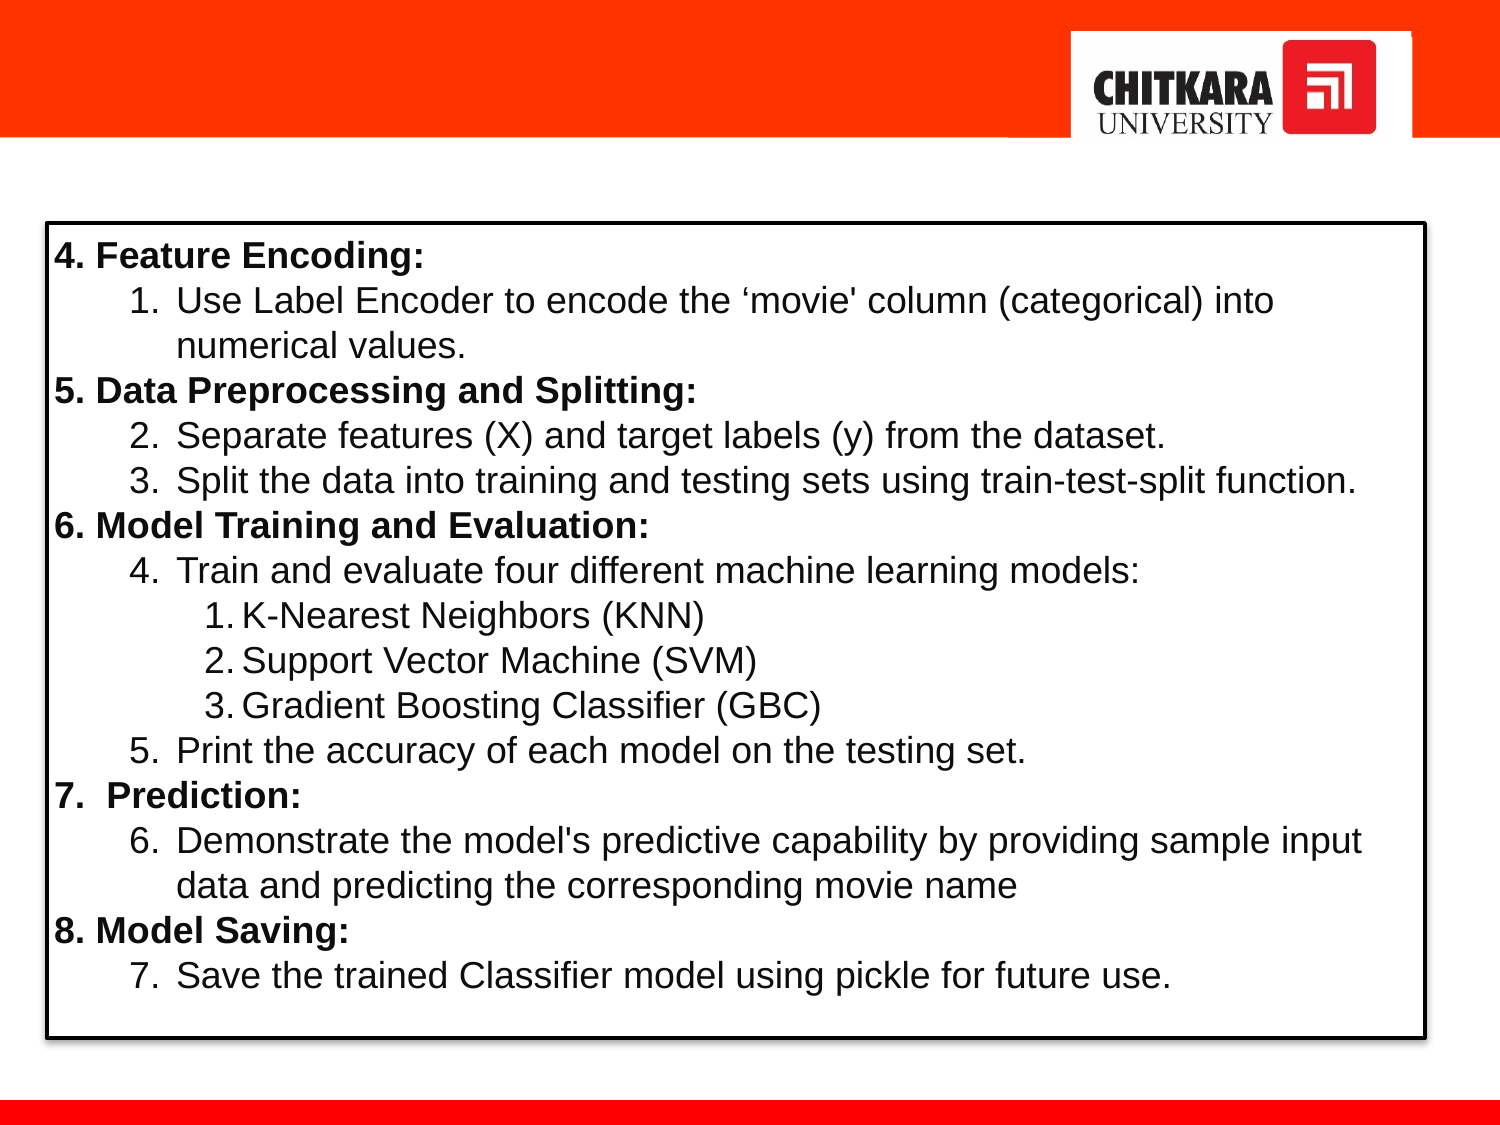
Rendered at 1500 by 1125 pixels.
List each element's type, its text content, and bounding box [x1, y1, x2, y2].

picture [1074, 37, 1391, 138]
text_box 4. Feature Encoding: Use Label Encoder to encode the ‘movie' column (categorical) into numerical values. 5. Data Preprocessing and Splitting: Separate features (X) and target labels (y) from the dataset. Split the data into training and testing sets using train-test-split function. 6. Model Training and Evaluation: Train and evaluate four different machine learning models: K-Nearest Neighbors (KNN) Support Vector Machine (SVM) Gradient Boosting Classifier (GBC) Print the accuracy of each model on the testing set. 7. Prediction: Demonstrate the model's predictive capability by providing sample input data and predicting the corresponding movie name 8. Model Saving: Save the trained Classifier model using pickle for future use. [46, 223, 1425, 1039]
